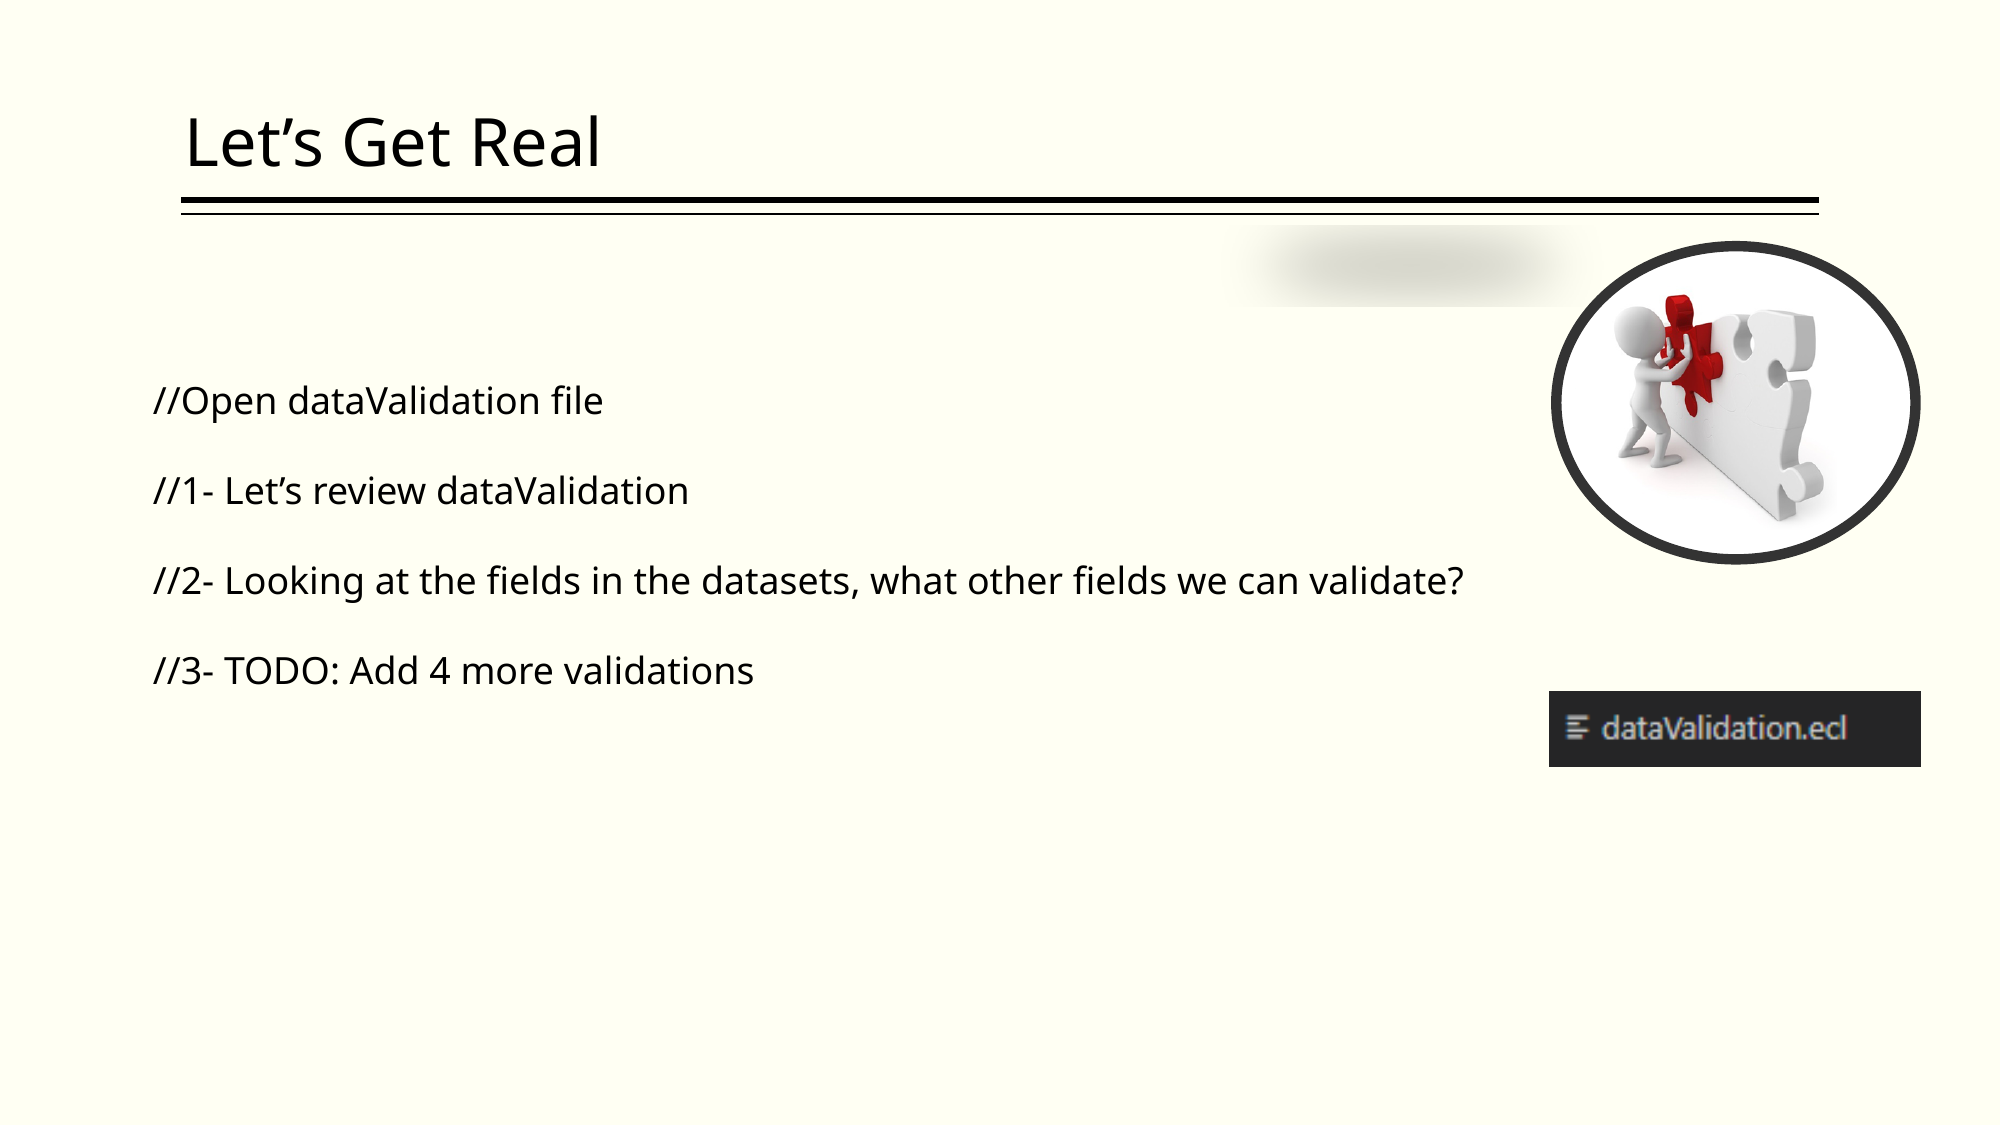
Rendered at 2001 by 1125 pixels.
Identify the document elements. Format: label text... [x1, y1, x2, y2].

picture [1556, 246, 1916, 560]
picture [1549, 691, 1921, 767]
text_box Let’s Get Real [184, 108, 1271, 182]
text_box //Open dataValidation file //1- Let’s review dataValidation //2- Looking at the fields in the datasets, what other fields we can validate? //3- TODO: Add 4 more validations [138, 370, 1735, 768]
